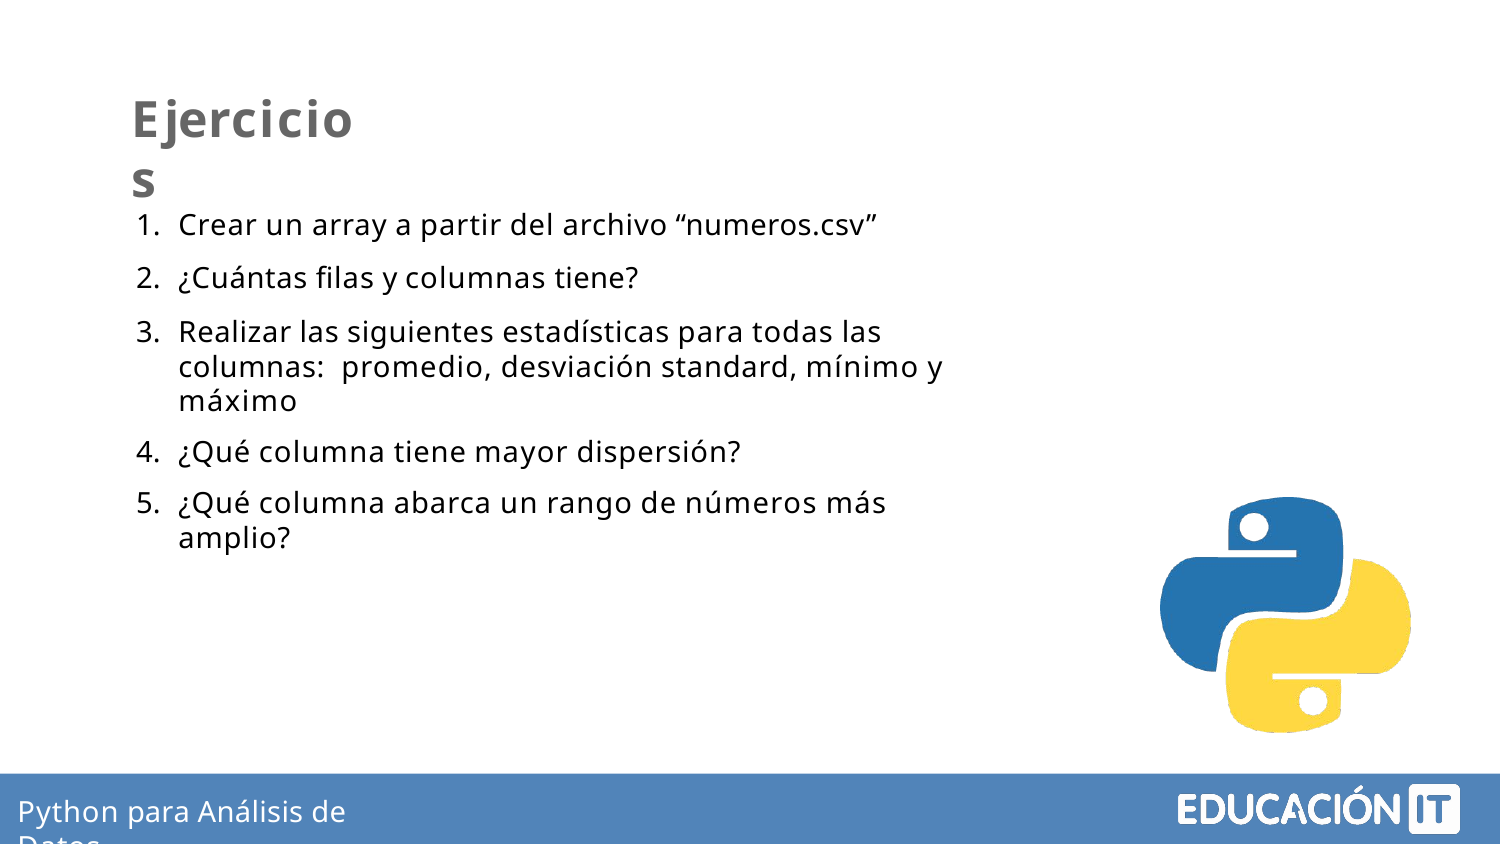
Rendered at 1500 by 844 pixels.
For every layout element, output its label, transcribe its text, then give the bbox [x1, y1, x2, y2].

footer Python para Análisis de Datos [15, 793, 412, 844]
title Ejercicios [129, 85, 381, 229]
picture [1160, 496, 1411, 733]
text_box Crear un array a partir del archivo “numeros.csv” ¿Cuántas ﬁlas y columnas tiene? Realizar las siguientes estadísticas para todas las columnas: promedio, desviación standard, mínimo y máximo ¿Qué columna tiene mayor dispersión? ¿Qué columna abarca un rango de números más amplio? [134, 186, 988, 555]
picture [1175, 778, 1463, 840]
